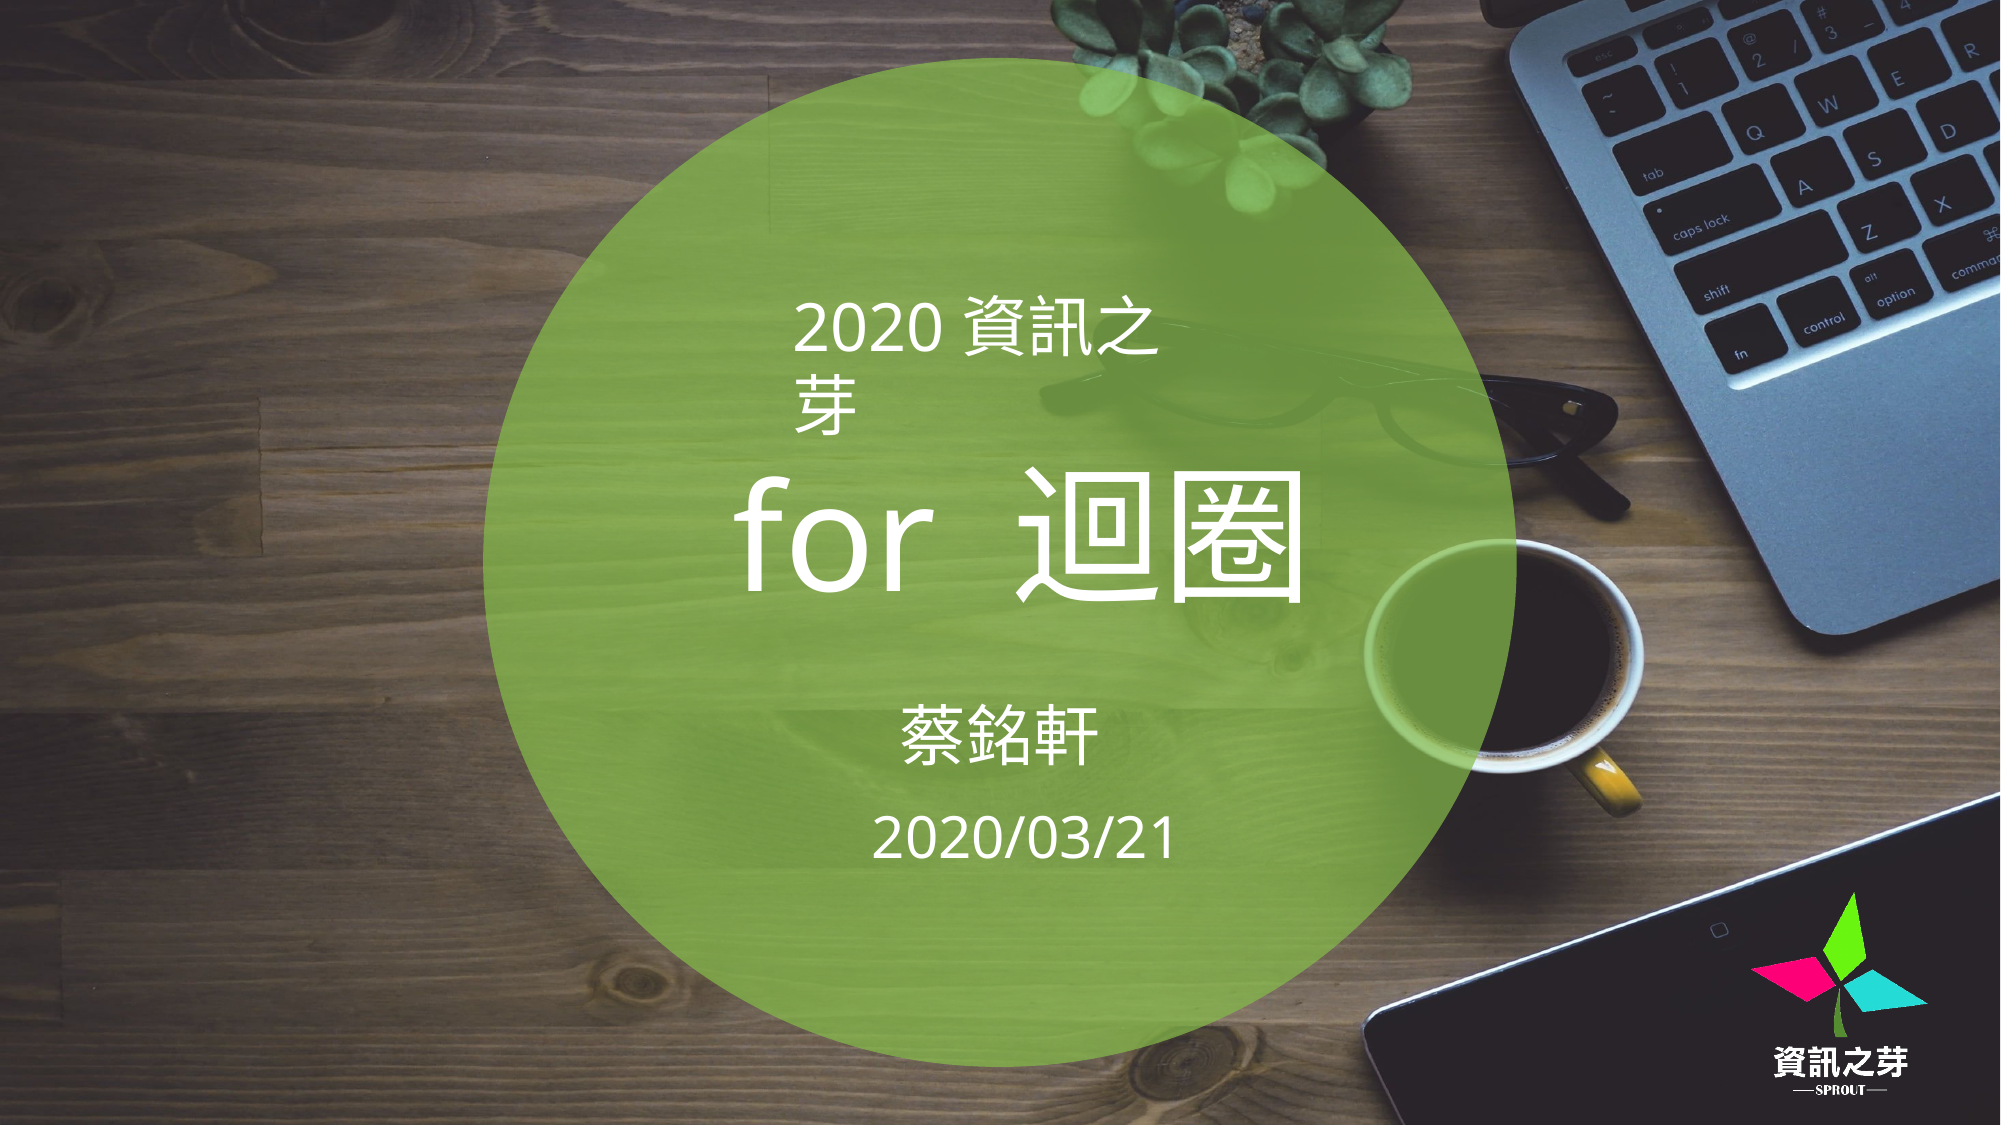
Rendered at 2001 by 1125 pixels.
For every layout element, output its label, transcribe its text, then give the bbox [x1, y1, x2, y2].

picture [0, 0, 2001, 1125]
text_box 2020/03/21 [857, 793, 1322, 923]
text_box 2020資訊之芽 [777, 276, 1223, 434]
text_box for 迴圈 [718, 434, 1412, 630]
text_box [482, 56, 1518, 1068]
text_box 蔡銘軒 [885, 686, 1115, 781]
